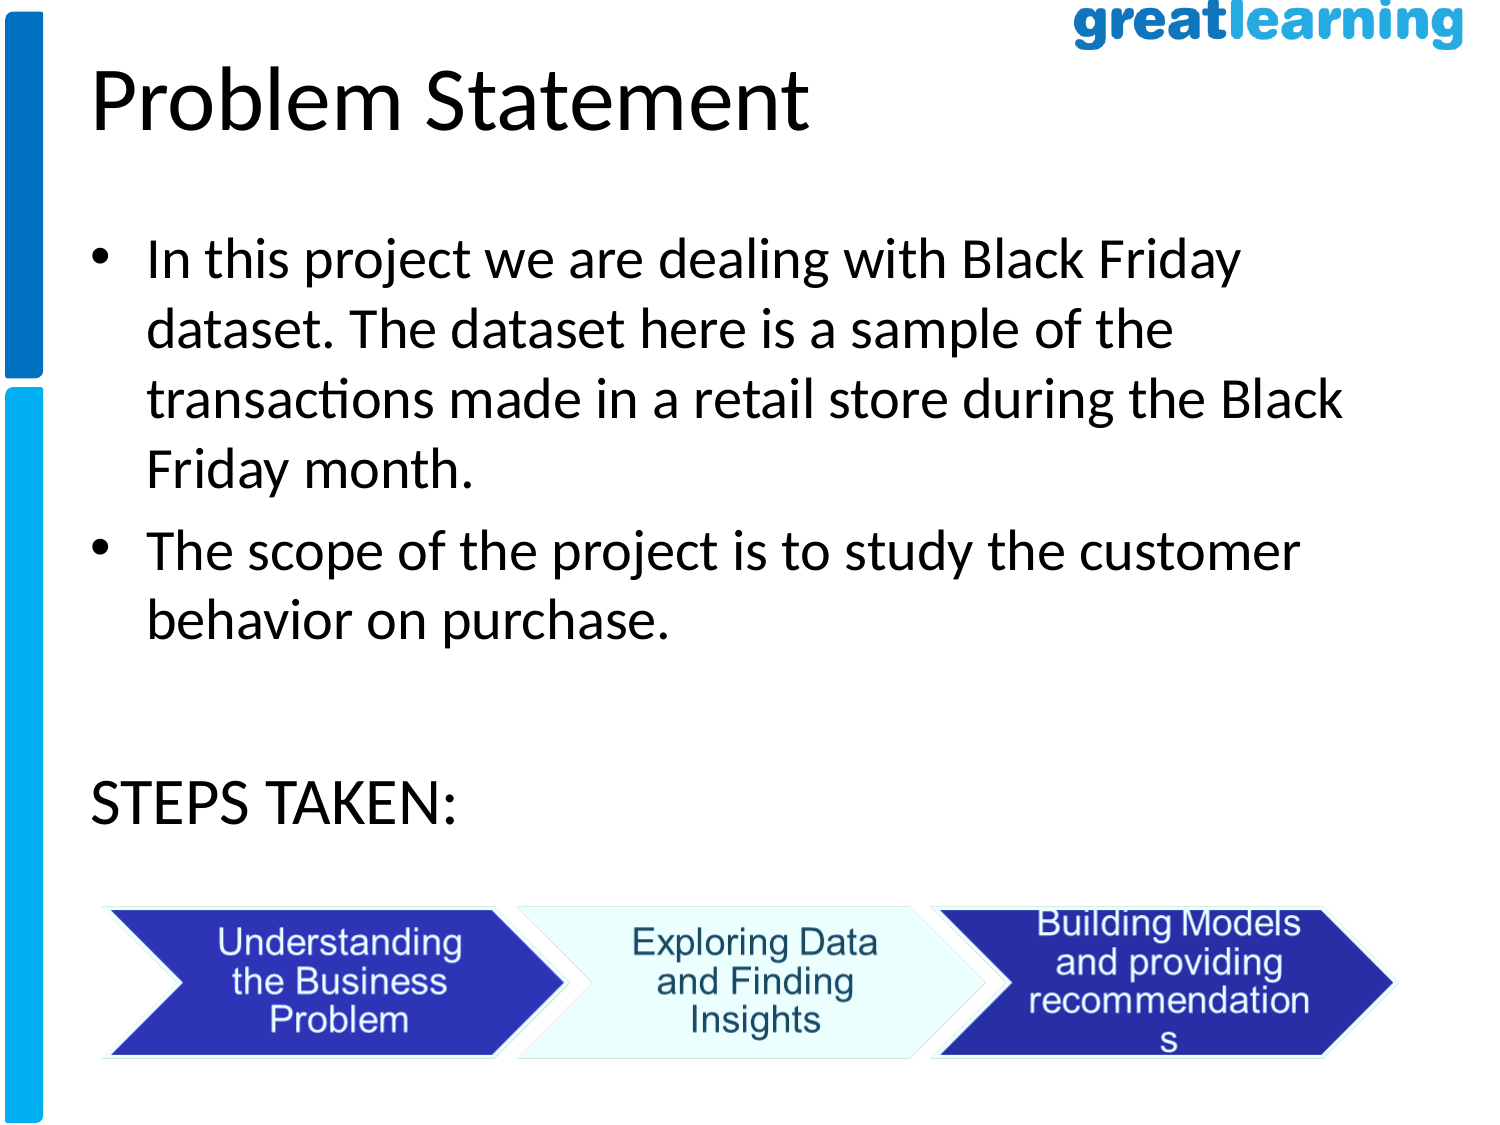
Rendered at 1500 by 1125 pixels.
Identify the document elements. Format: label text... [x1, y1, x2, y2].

picture [1425, 0, 1463, 50]
picture [101, 889, 1399, 1082]
title Problem Statement [75, 0, 1425, 188]
list In this project we are dealing with Black Friday dataset. The dataset here is a sample of the transactions made in a retail store during the Black Friday month. The scope of the project is to study the customer behavior on purchase. STEPS TAKEN: [75, 212, 1425, 1050]
